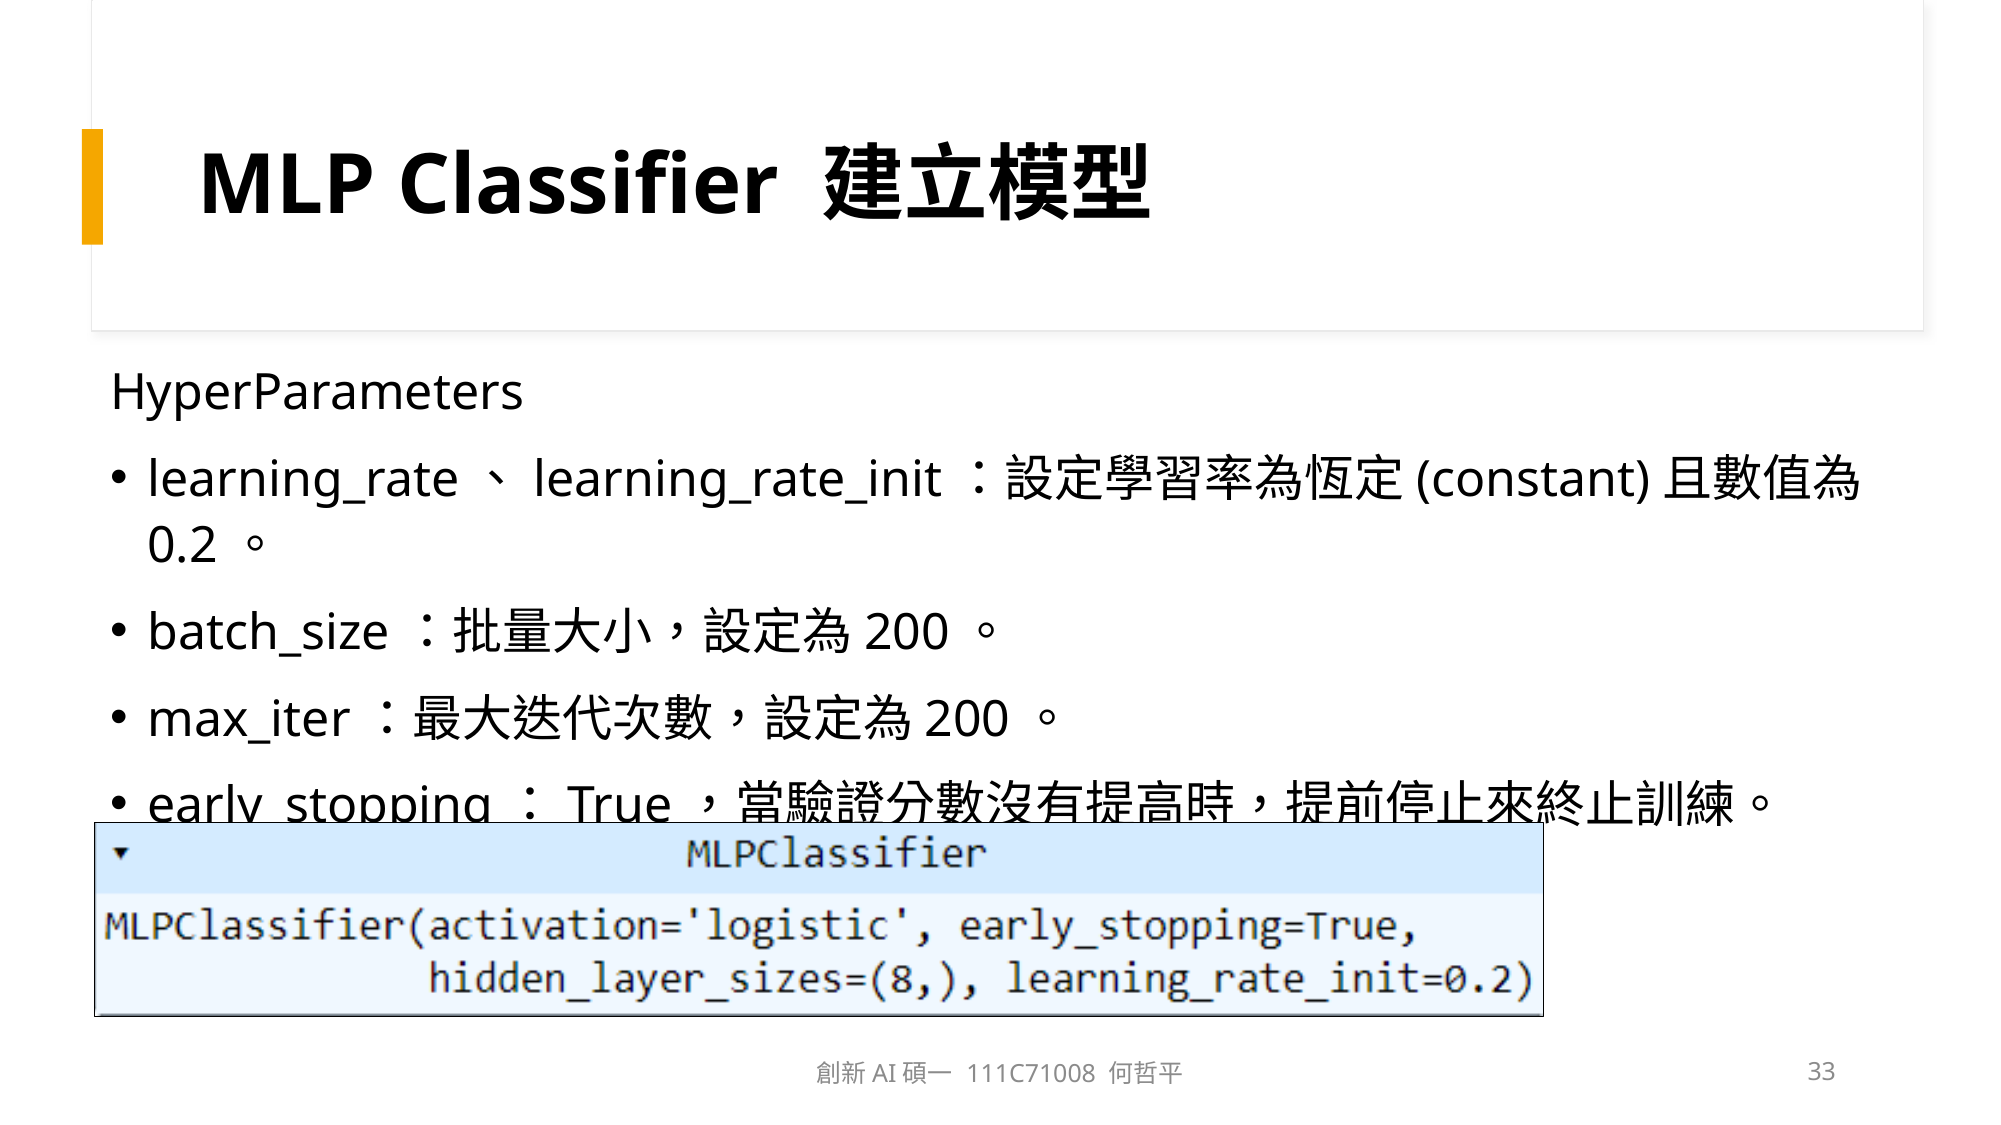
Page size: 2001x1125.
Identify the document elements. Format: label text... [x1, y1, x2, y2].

footer 創新AI碩一 111C71008 何哲平 [662, 1042, 1338, 1103]
slide_number 33 [1401, 1042, 1851, 1103]
title MLP Classifier 建立模型 [183, 90, 1851, 284]
picture [94, 822, 1543, 1017]
list HyperParameters learning_rate、learning_rate_init：設定學習率為恆定(constant)且數值為0.2。 batch_size：批量大小，設定為200。 max_iter：最大迭代次數，設定為200。 early_stopping：True，當驗證分數沒有提高時，提前停止來終止訓練。 [94, 346, 1924, 991]
